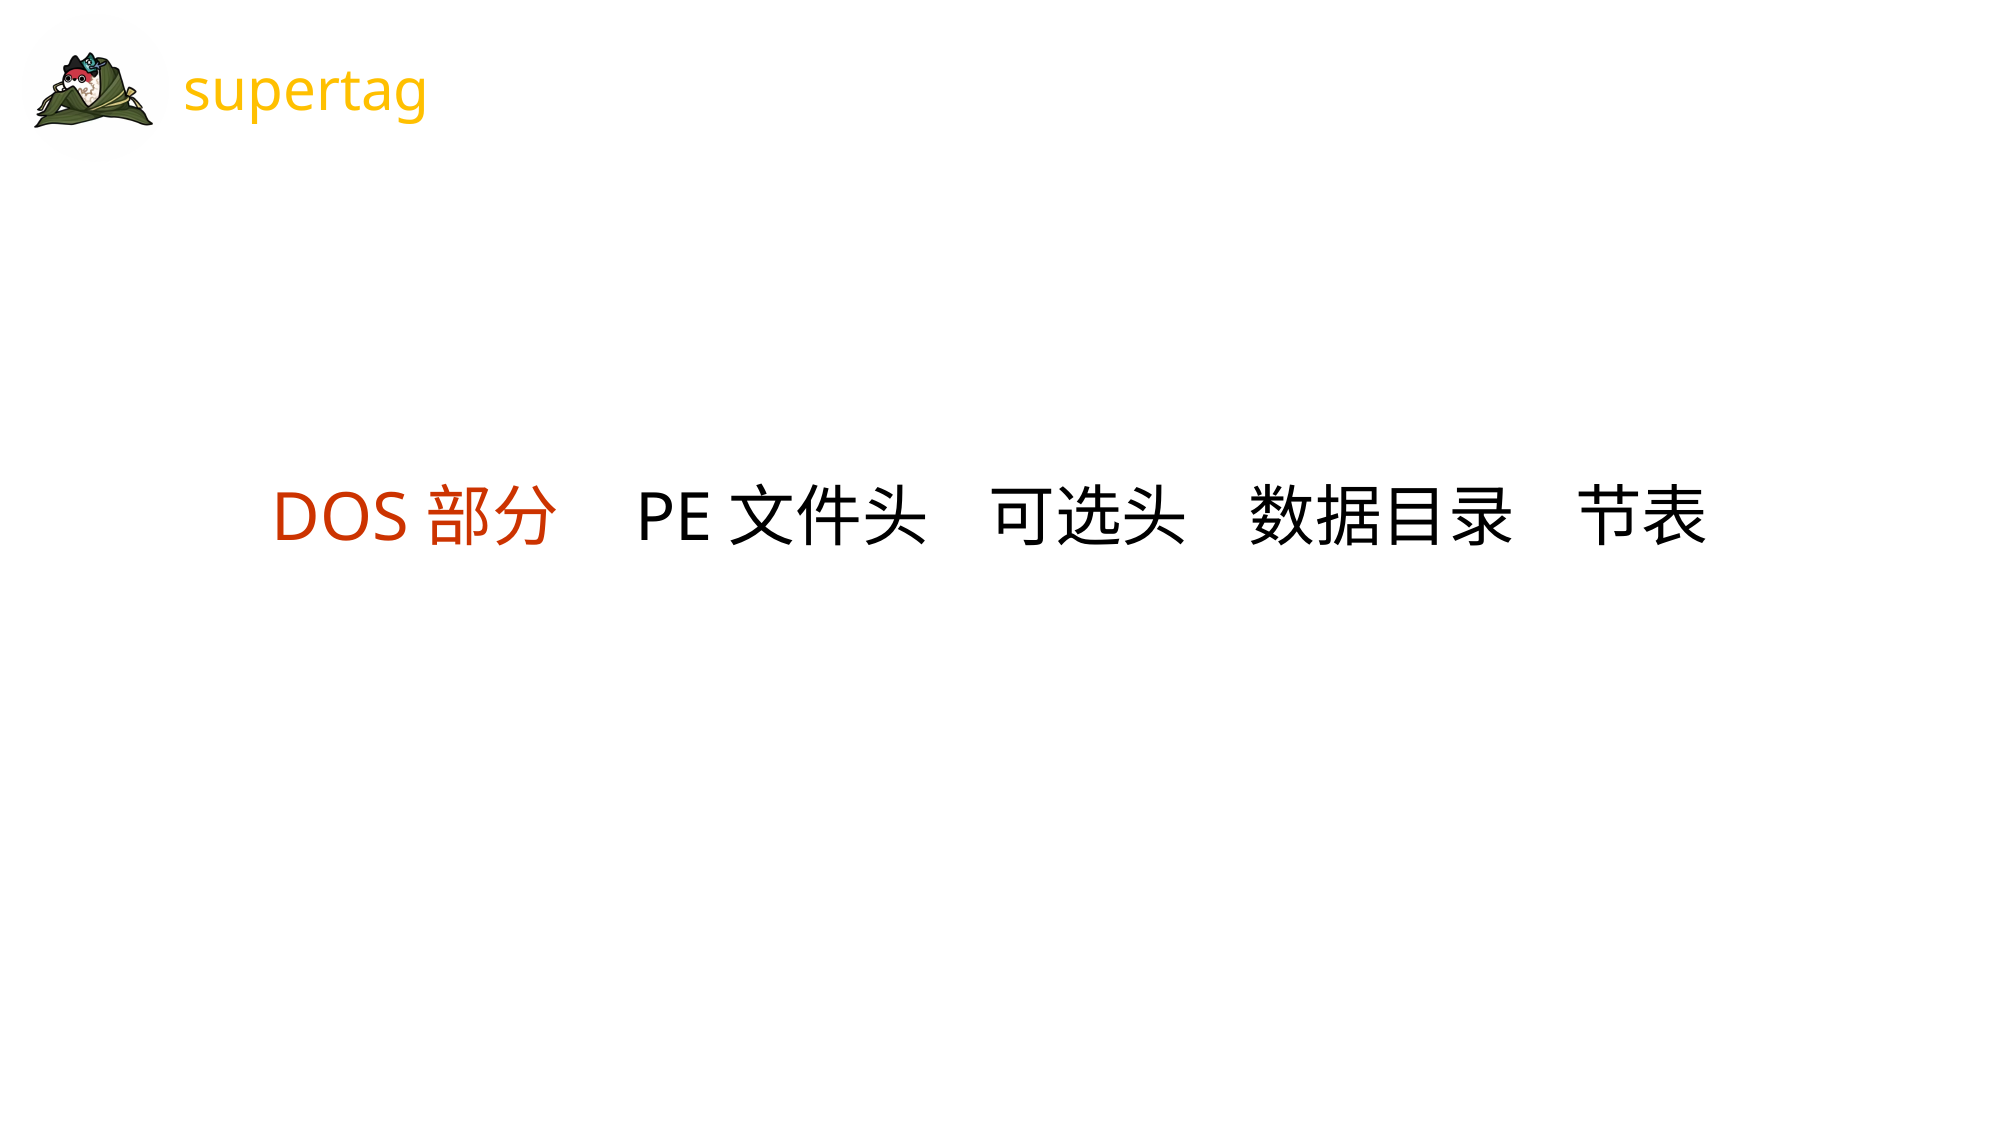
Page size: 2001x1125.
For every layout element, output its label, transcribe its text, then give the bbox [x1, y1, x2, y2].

text_box DOS部分 PE文件头 可选头 数据目录 节表 [257, 466, 1743, 562]
picture [22, 14, 169, 162]
